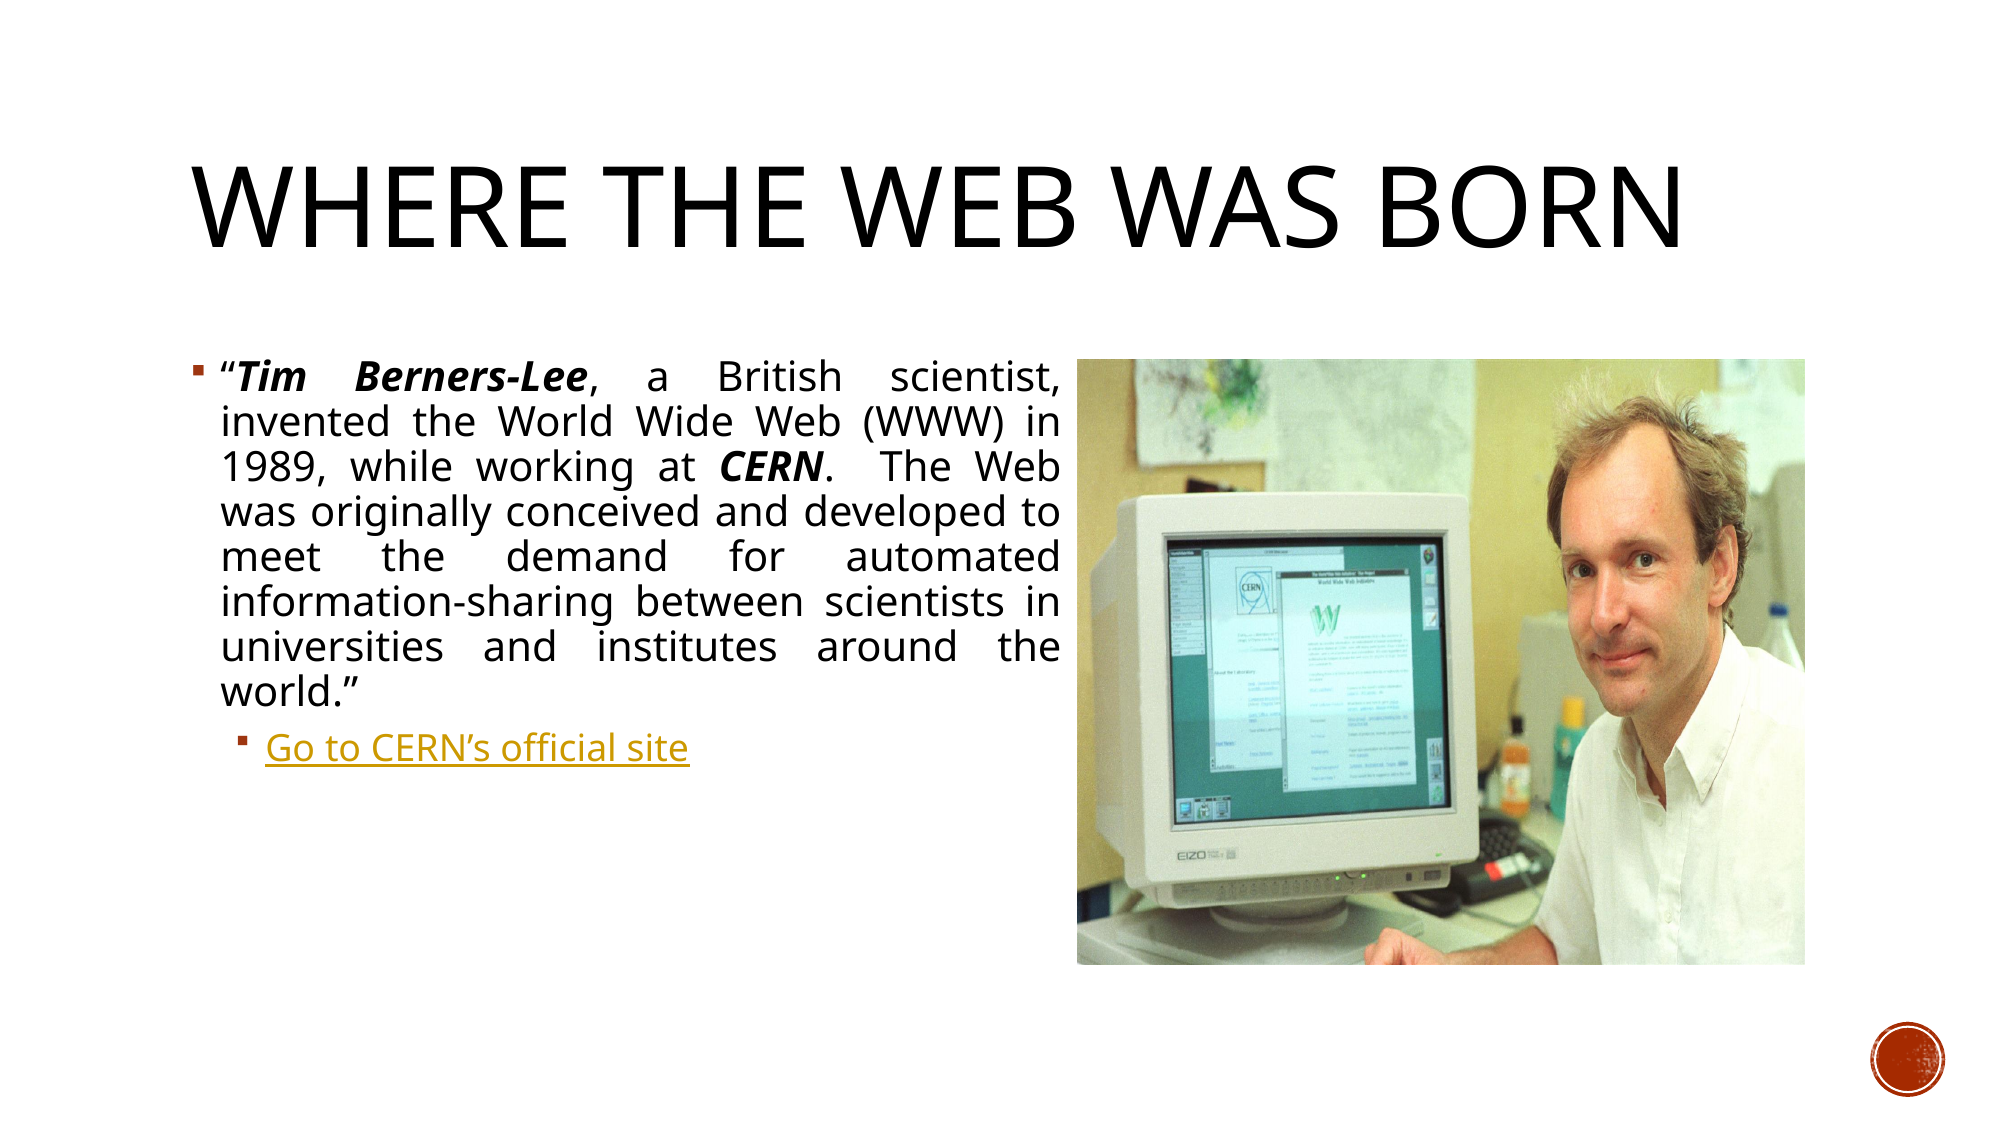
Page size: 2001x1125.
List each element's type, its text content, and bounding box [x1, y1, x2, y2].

list “Tim Berners-Lee, a British scientist, invented the World Wide Web (WWW) in 1989, while working at CERN. The Web was originally conceived and developed to meet the demand for automated information-sharing between scientists in universities and institutes around the world.” Go to CERN’s official site [175, 348, 1077, 1013]
title Where the Web was born [175, 79, 1826, 344]
picture [1077, 359, 1805, 965]
